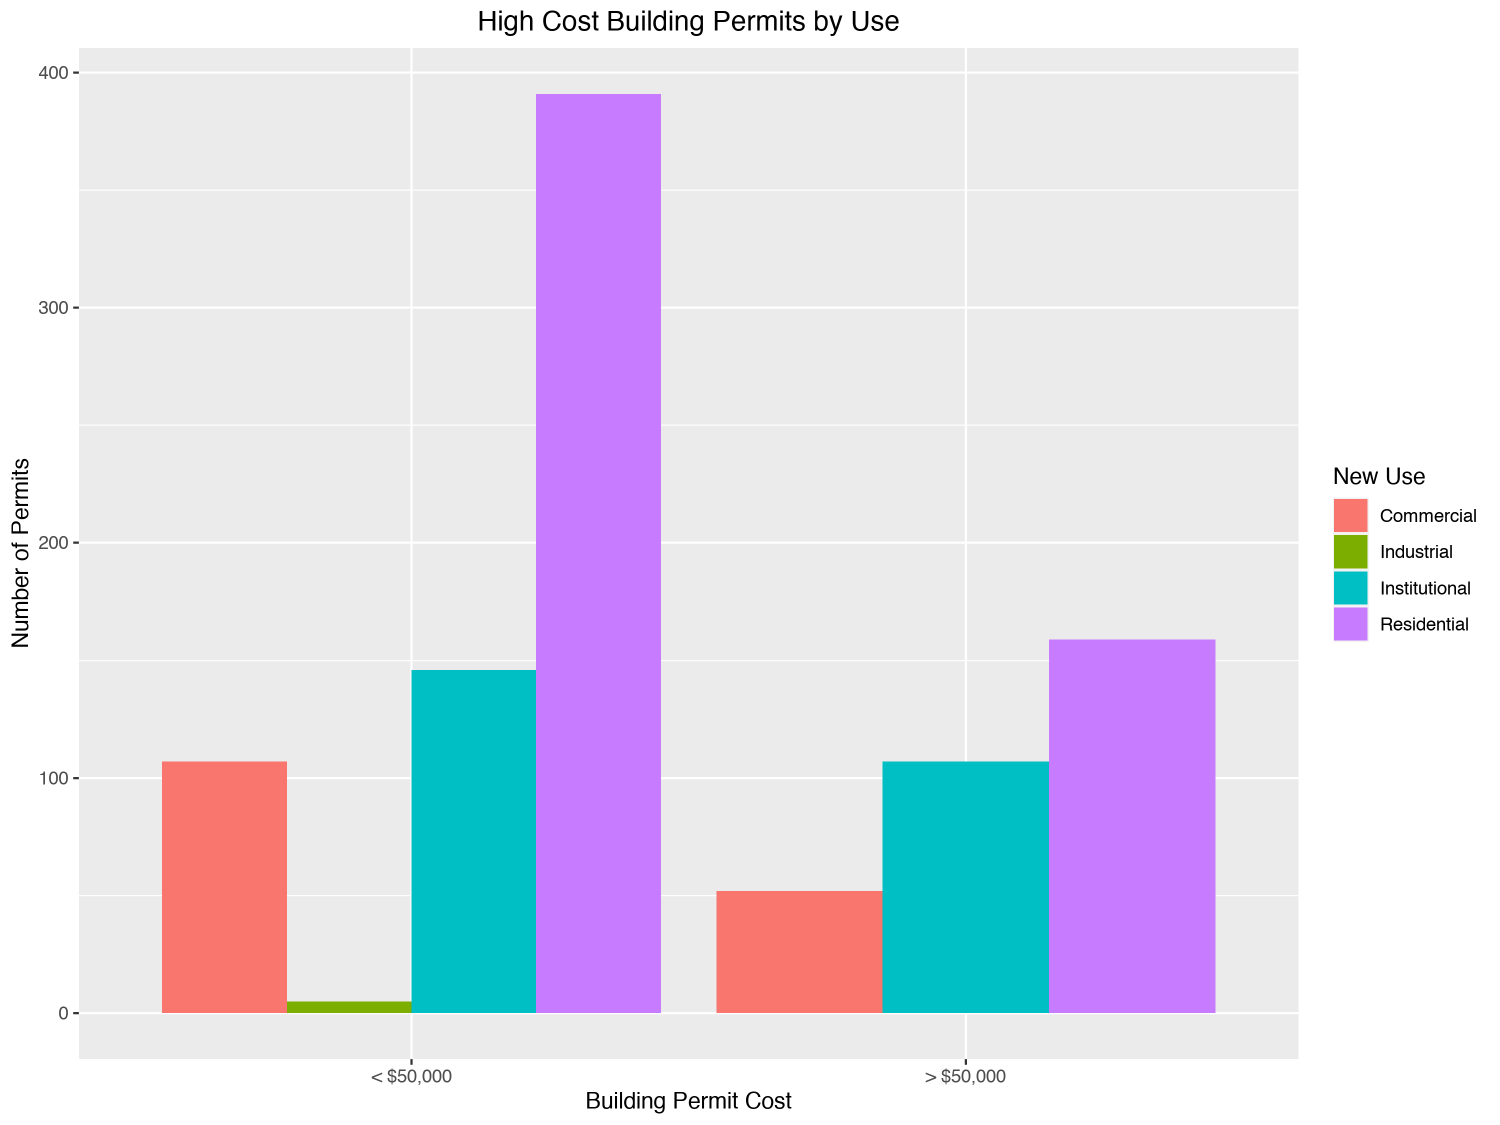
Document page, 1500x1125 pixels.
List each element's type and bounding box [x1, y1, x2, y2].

list [0, 0, 1500, 1125]
